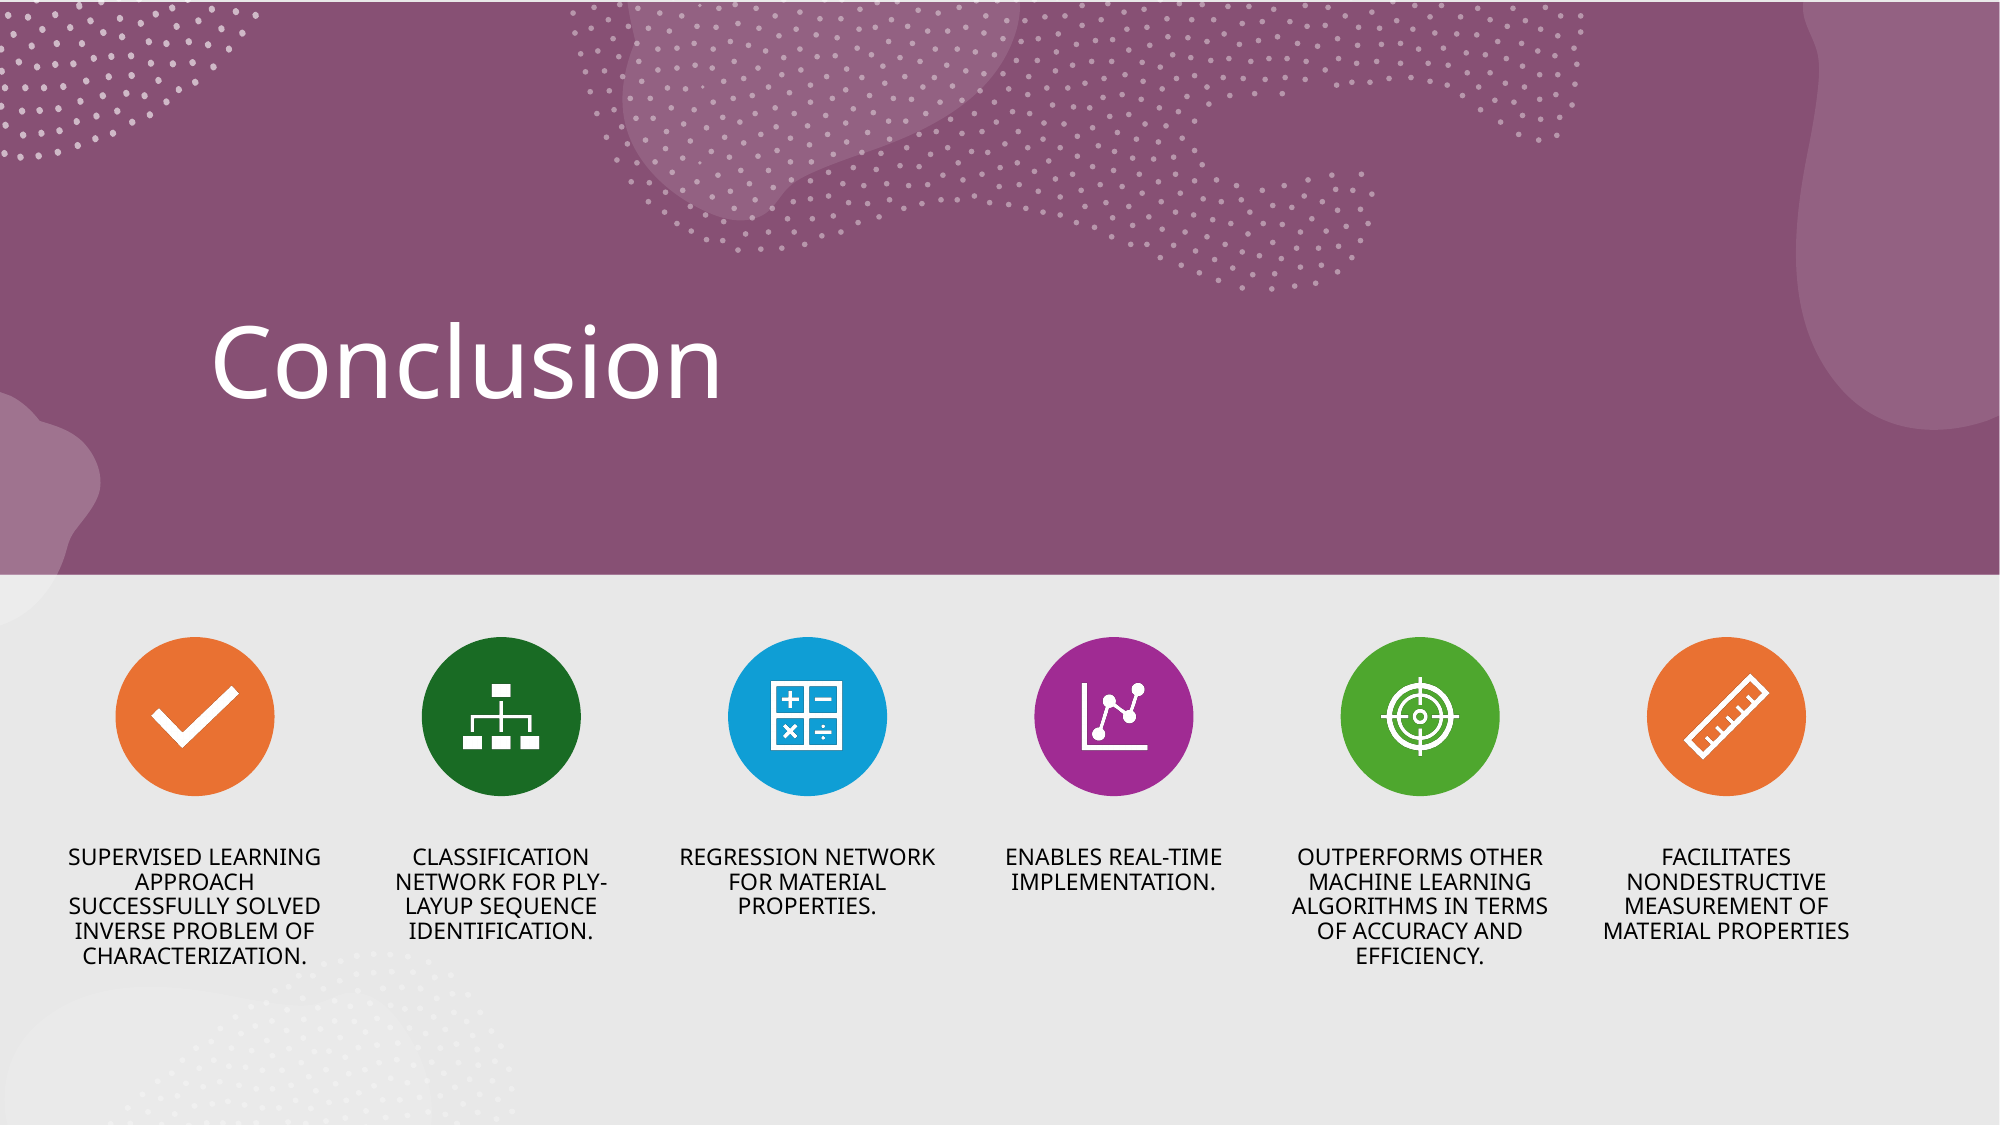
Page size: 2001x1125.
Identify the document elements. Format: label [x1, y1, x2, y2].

list [63, 453, 1858, 1125]
text_box [0, 0, 2000, 1125]
